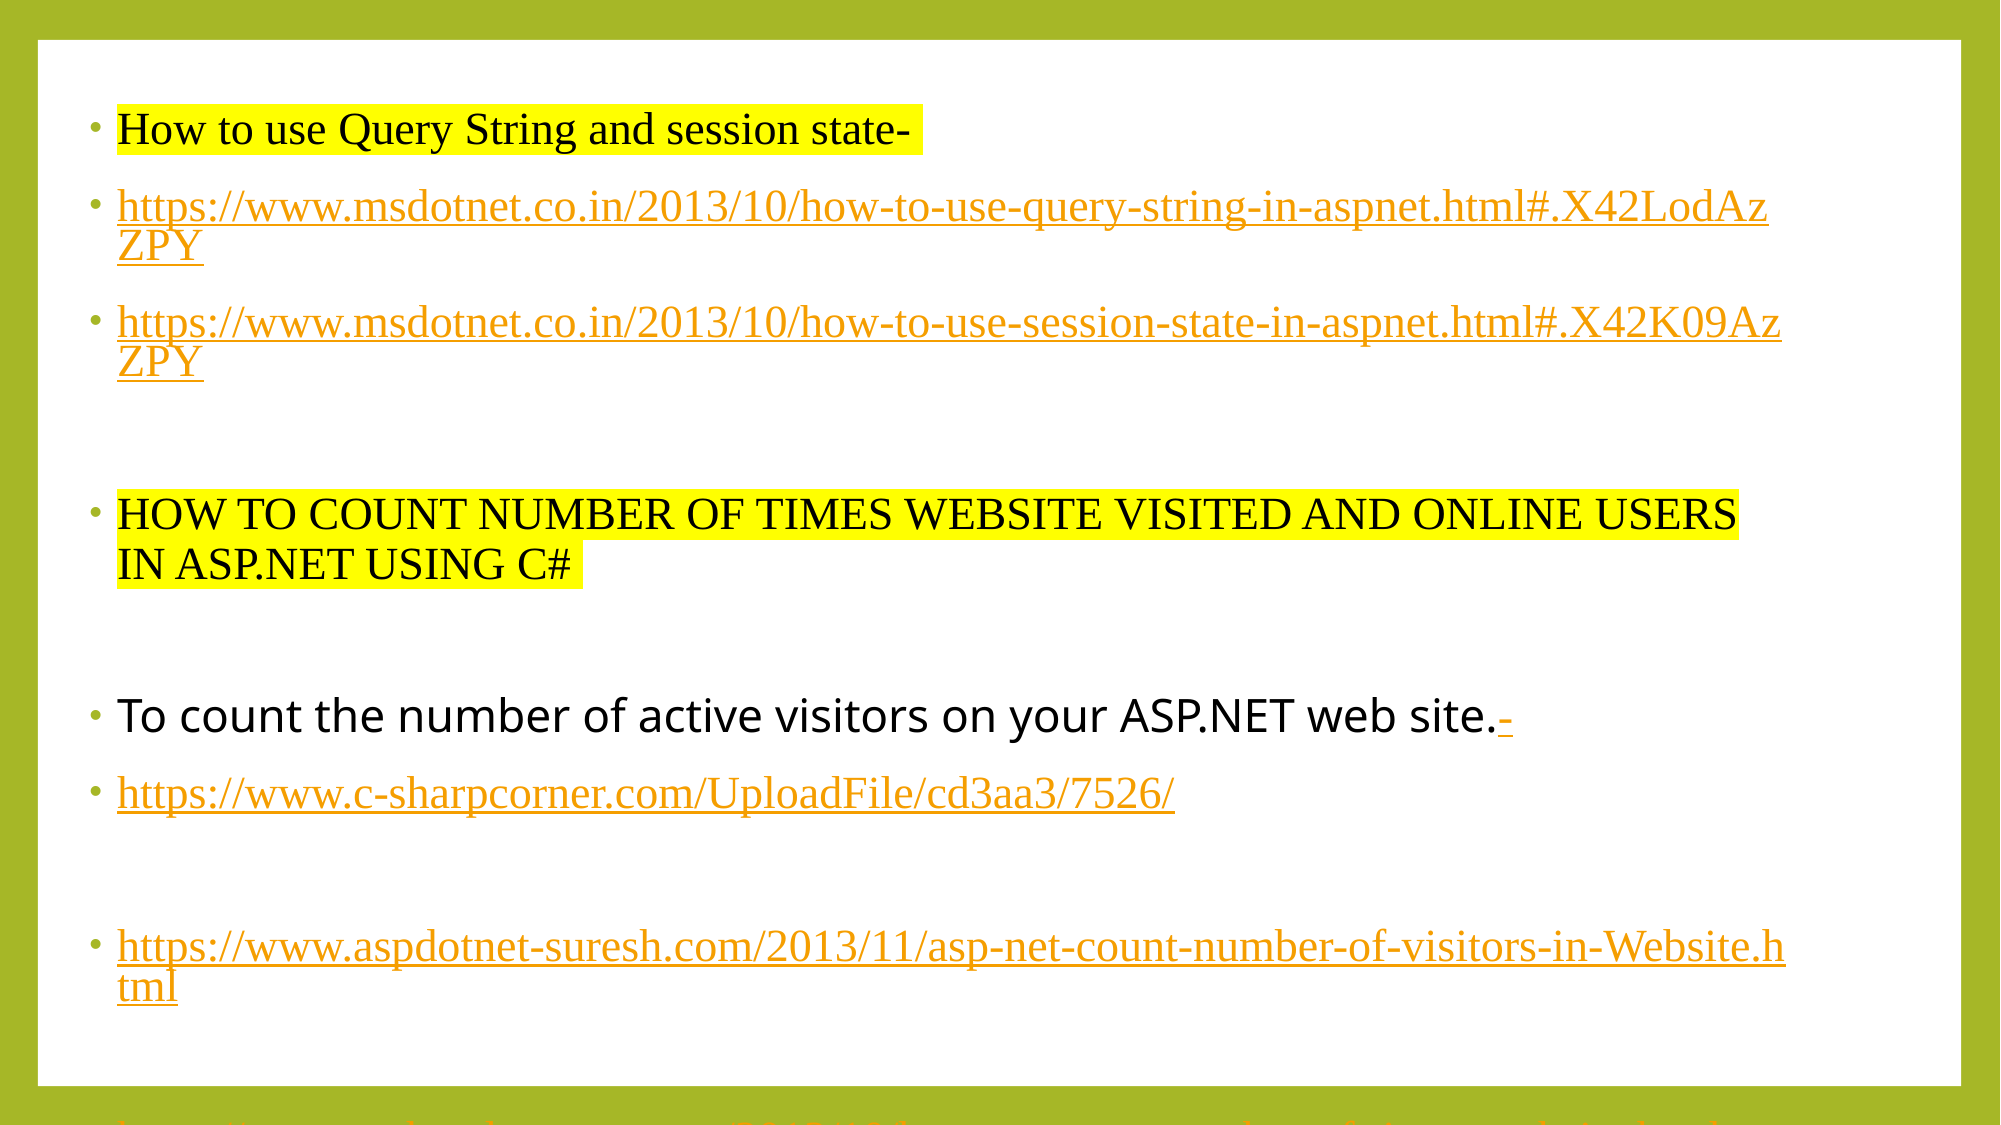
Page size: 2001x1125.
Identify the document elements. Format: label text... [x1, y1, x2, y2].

list How to use Query String and session state- https://www.msdotnet.co.in/2013/10/how-to-use-query-string-in-aspnet.html#.X42LodAzZPY https://www.msdotnet.co.in/2013/10/how-to-use-session-state-in-aspnet.html#.X42K09AzZPY HOW TO COUNT NUMBER OF TIMES WEBSITE VISITED AND ONLINE USERS IN ASP.NET USING C# To count the number of active visitors on your ASP.NET web site.- https://www.c-sharpcorner.com/UploadFile/cd3aa3/7526/ https://www.aspdotnet-suresh.com/2013/11/asp-net-count-number-of-visitors-in-Website.html https://www.webcodeexpert.com/2013/10/how-to-count-number-of-times-website.html [67, 97, 1808, 1060]
